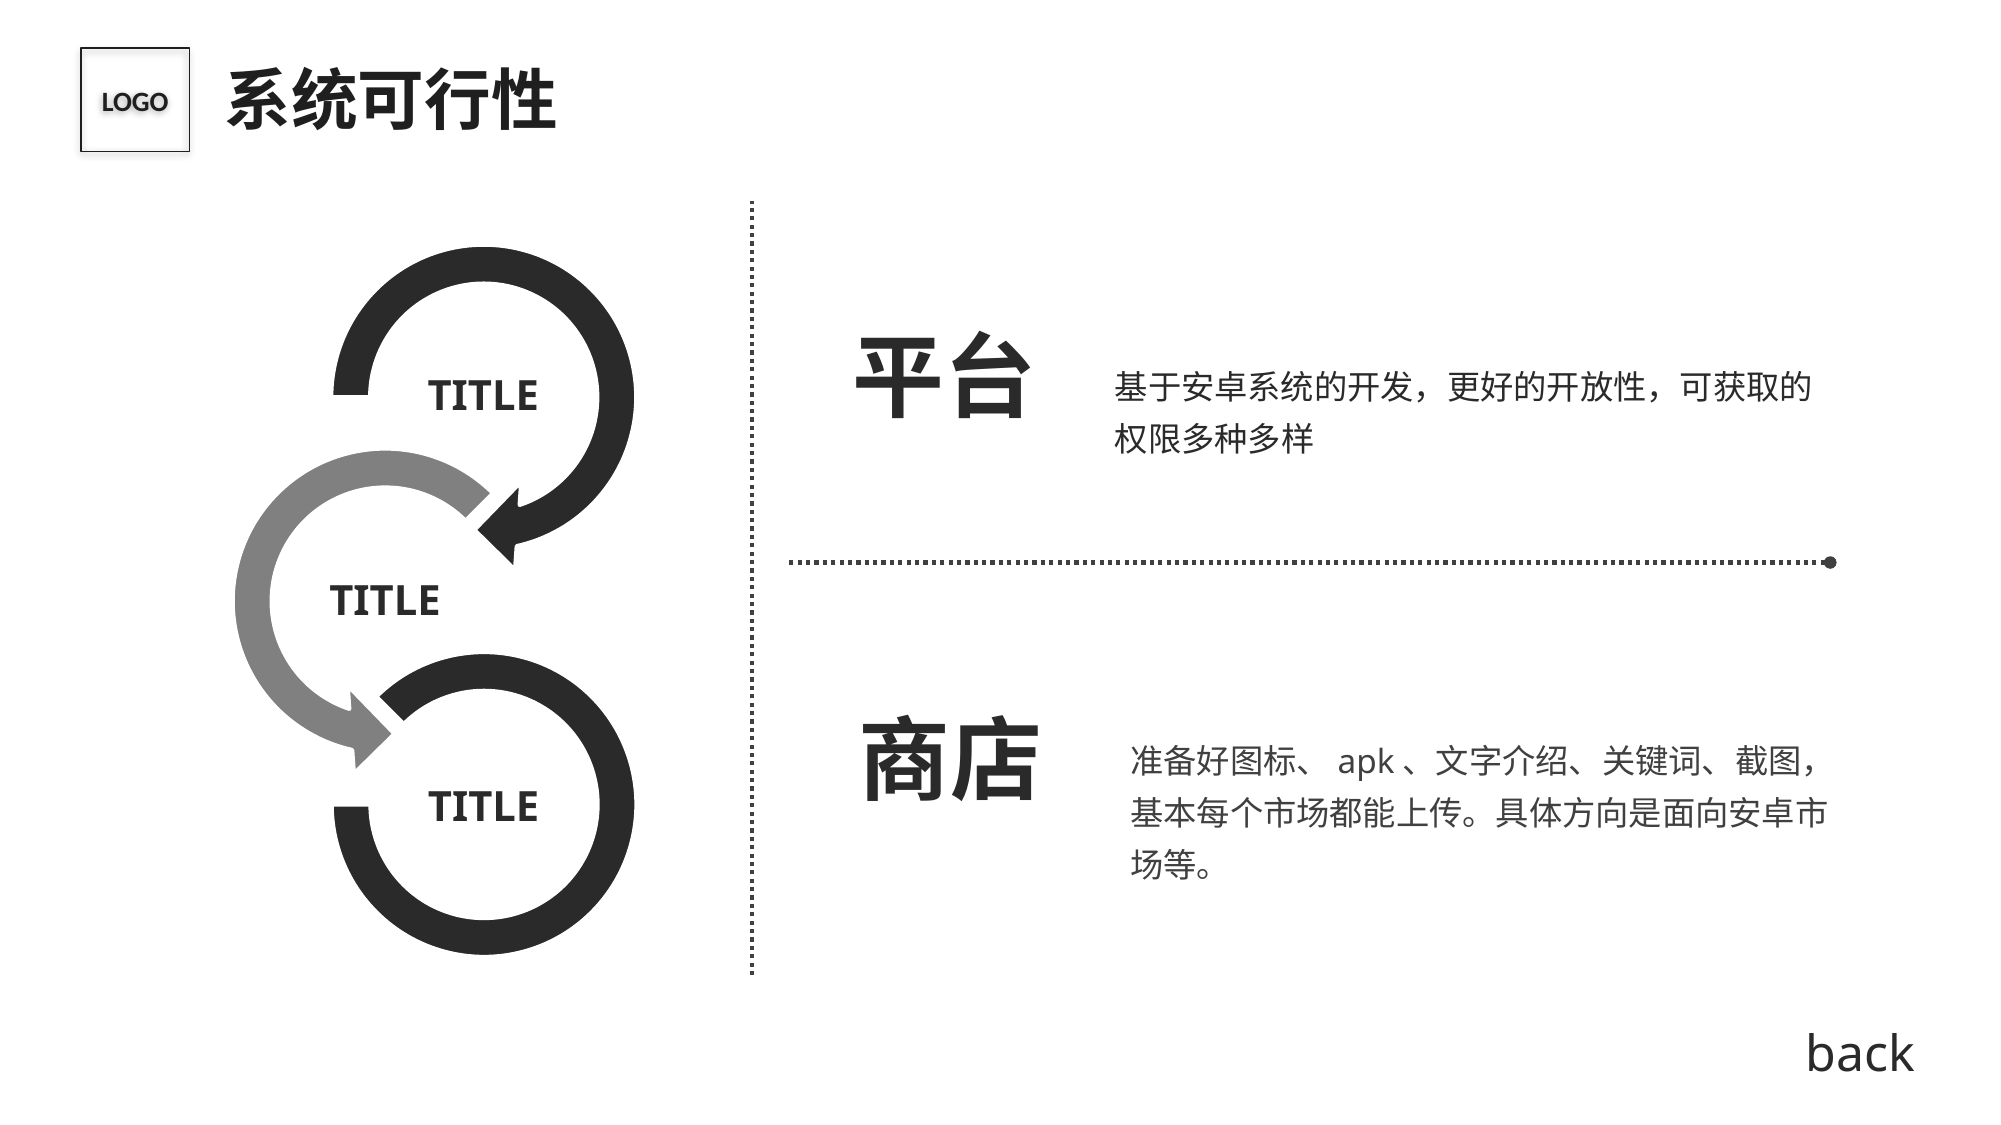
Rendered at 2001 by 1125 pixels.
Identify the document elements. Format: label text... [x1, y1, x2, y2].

text_box 系统可行性 [204, 40, 677, 148]
text_box back [1790, 1013, 2001, 1089]
text_box 平台 [992, 310, 1052, 436]
text_box LOGO [80, 47, 190, 152]
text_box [0, 219, 748, 958]
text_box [757, 219, 988, 958]
text_box 准备好图标、apk、文字介绍、关键词、截图，基本每个市场都能上传。具体方向是面向安卓市场等。 [1115, 720, 1846, 892]
text_box 基于安卓系统的开发，更好的开放性，可获取的权限多种多样 [1099, 346, 1831, 466]
text_box 商店 [992, 694, 1058, 820]
